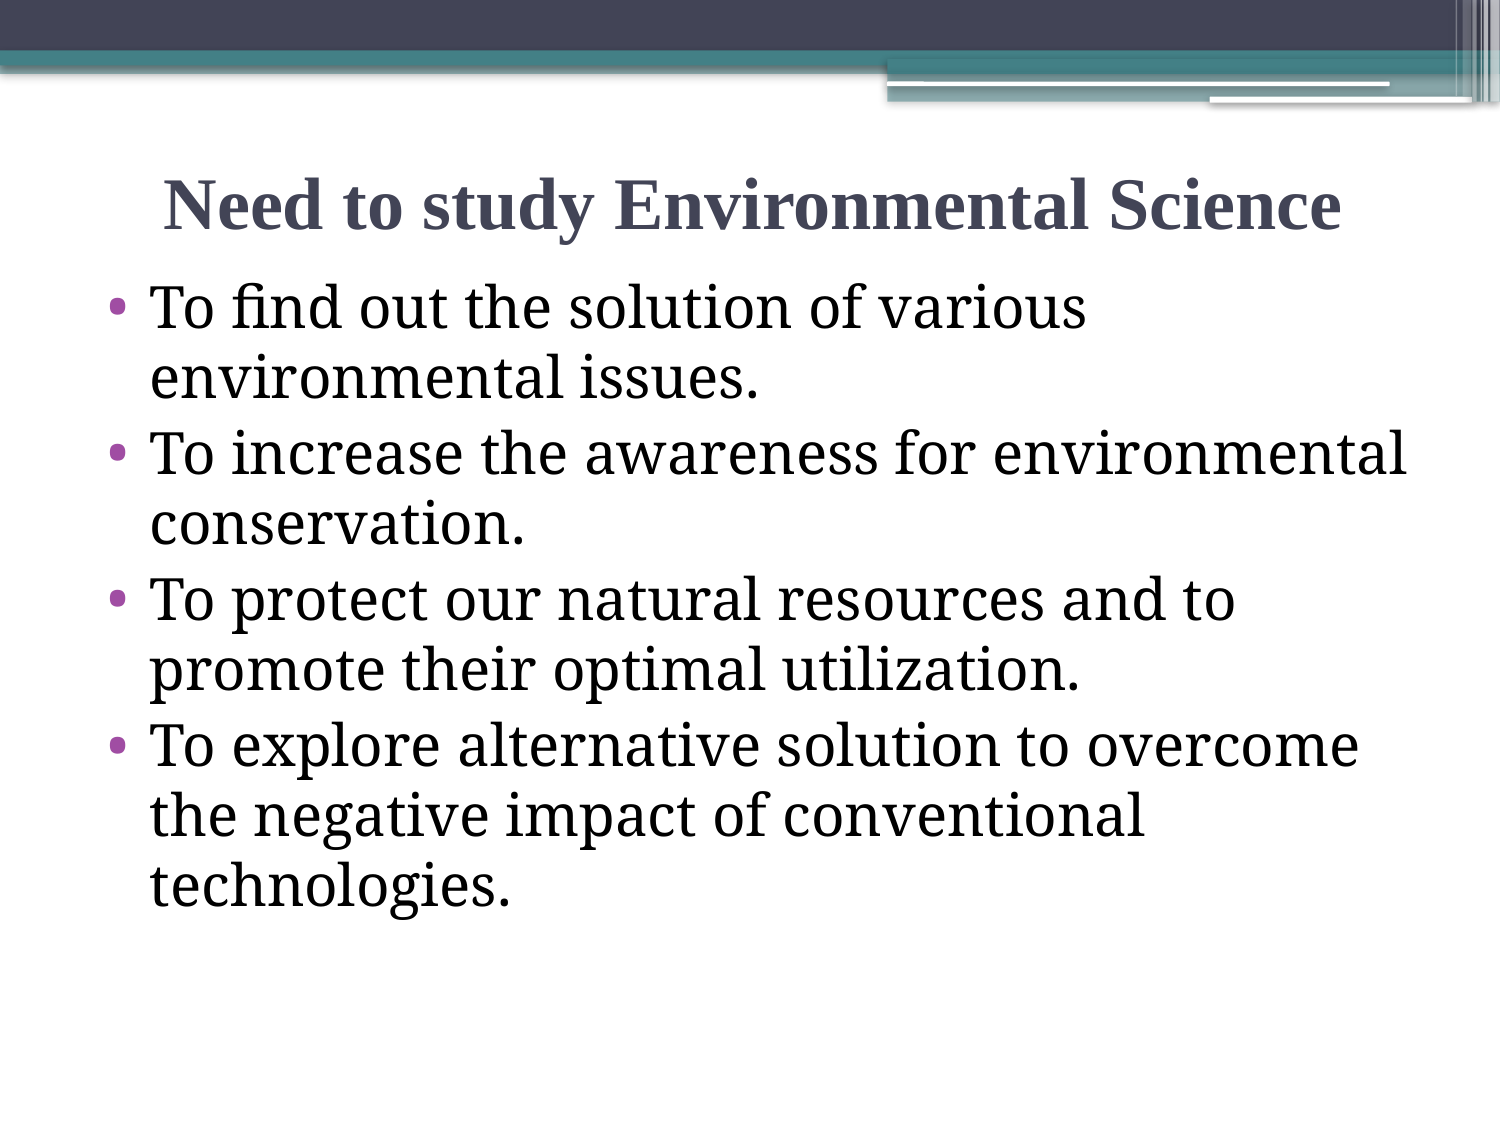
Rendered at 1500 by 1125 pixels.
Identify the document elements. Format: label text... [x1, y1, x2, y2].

title Need to study Environmental Science [87, 112, 1438, 288]
list To find out the solution of various environmental issues. To increase the awareness for environmental conservation. To protect our natural resources and to promote their optimal utilization. To explore alternative solution to overcome the negative impact of conventional technologies. [75, 262, 1425, 1079]
